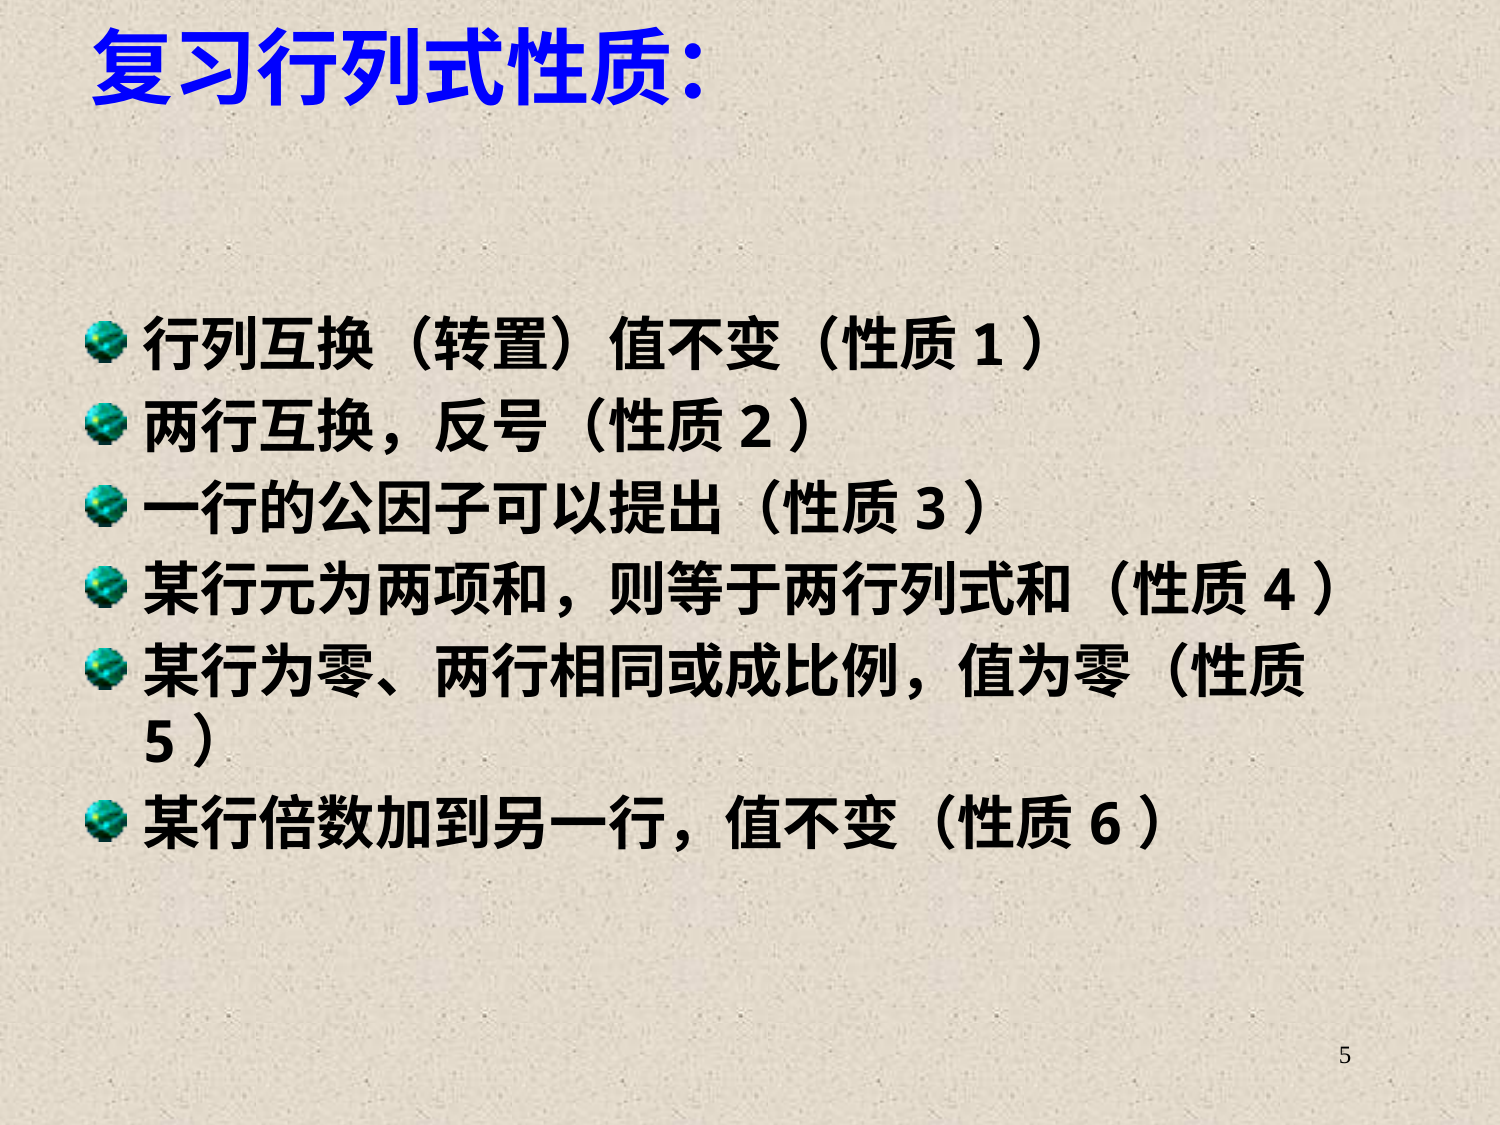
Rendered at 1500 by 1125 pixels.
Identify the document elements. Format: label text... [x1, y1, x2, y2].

list 行列互换（转置）值不变（性质1） 两行互换，反号（性质2） 一行的公因子可以提出（性质3） 某行元为两项和，则等于两行列式和（性质4） 某行为零、两行相同或成比例，值为零（性质5） 某行倍数加到另一行，值不变（性质6） [70, 299, 1430, 875]
title 复习行列式性质： [74, 6, 1426, 136]
picture [0, 0, 1500, 1125]
